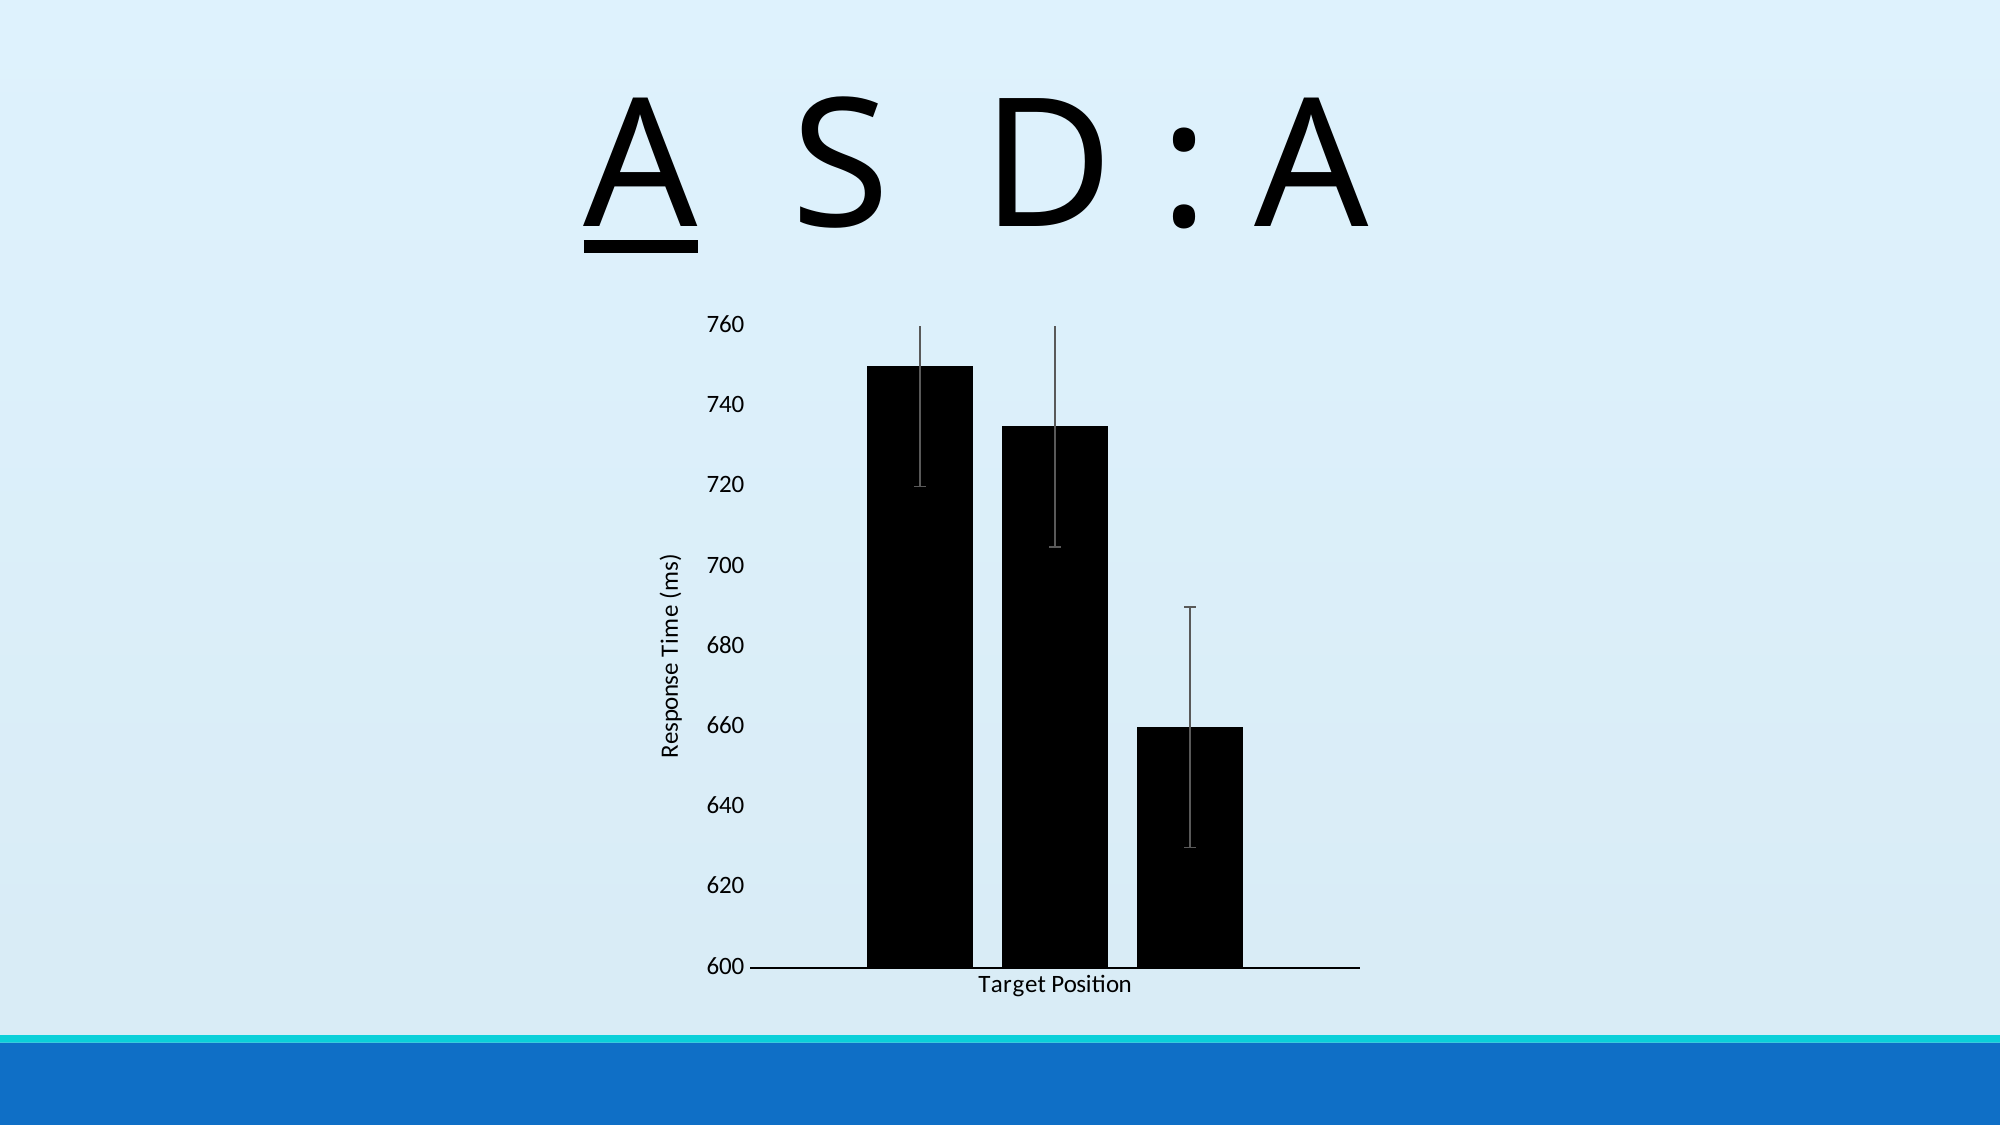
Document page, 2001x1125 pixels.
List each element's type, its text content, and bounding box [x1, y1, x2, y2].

title A S D : A [137, 59, 1863, 278]
chart [624, 299, 1375, 1014]
